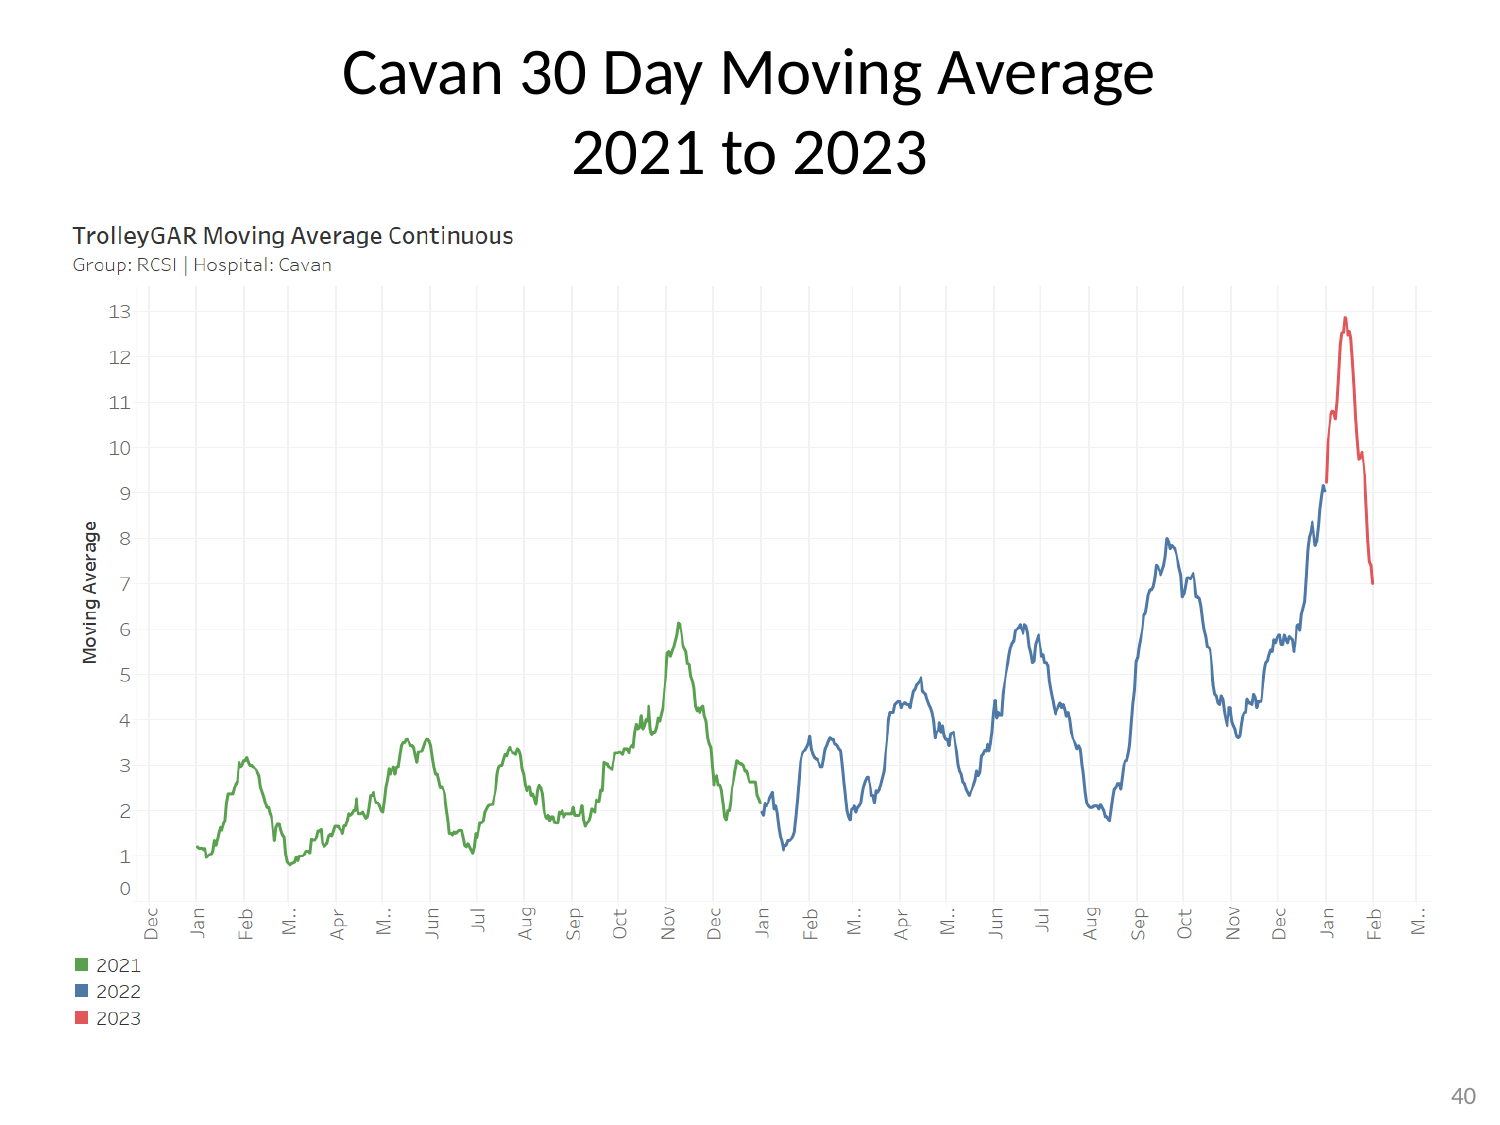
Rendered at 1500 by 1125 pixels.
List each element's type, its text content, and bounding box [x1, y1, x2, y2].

text_box Cavan 30 Day Moving Average 2021 to 2023 [74, 14, 1425, 202]
picture [67, 212, 1433, 1030]
text_box 40 [1141, 1064, 1492, 1124]
